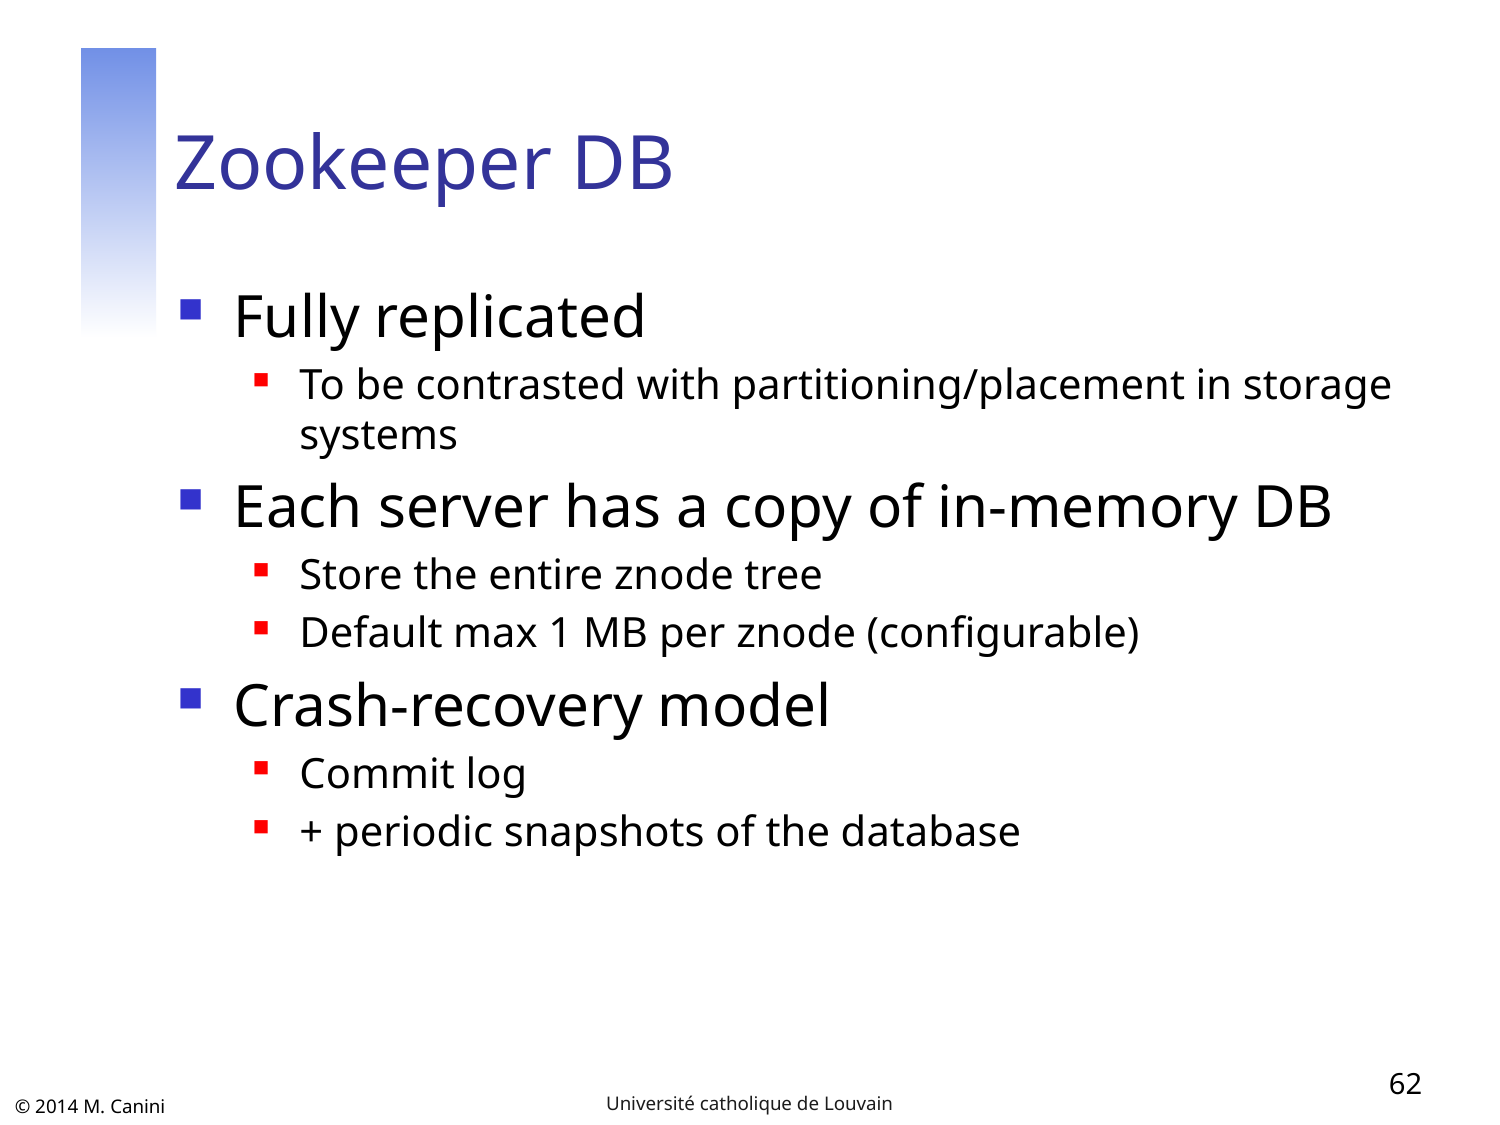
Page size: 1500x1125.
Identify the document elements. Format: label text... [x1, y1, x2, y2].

slide_number 62 [1124, 1037, 1438, 1113]
footer Université catholique de Louvain [512, 1083, 987, 1125]
title Zookeeper DB [158, 49, 1438, 213]
list Fully replicated To be contrasted with partitioning/placement in storage systems Each server has a copy of in-memory DB Store the entire znode tree Default max 1 MB per znode (configurable) Crash-recovery model Commit log + periodic snapshots of the database [162, 271, 1438, 1016]
